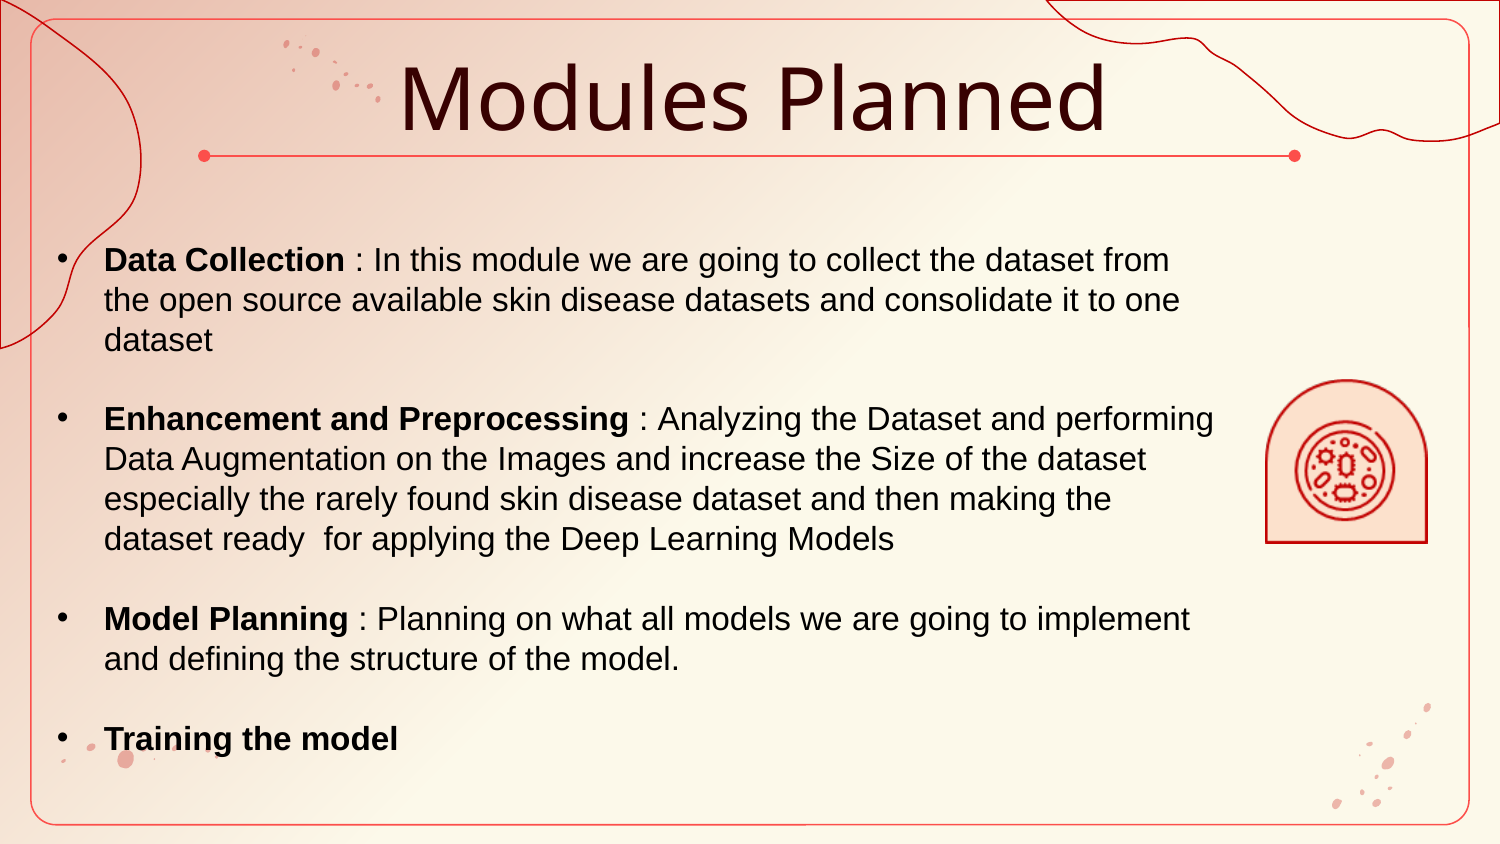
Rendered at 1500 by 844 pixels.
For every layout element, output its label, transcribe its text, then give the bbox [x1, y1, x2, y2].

text_box Data Collection : In this module we are going to collect the dataset from the open source available skin disease datasets and consolidate it to one dataset Enhancement and Preprocessing : Analyzing the Dataset and performing Data Augmentation on the Images and increase the Size of the dataset especially the rarely found skin disease dataset and then making the dataset ready for applying the Deep Learning Models Model Planning : Planning on what all models we are going to implement and defining the structure of the model. Training the model [41, 222, 1238, 844]
picture [1264, 378, 1428, 544]
title Modules Planned [358, 39, 1150, 154]
